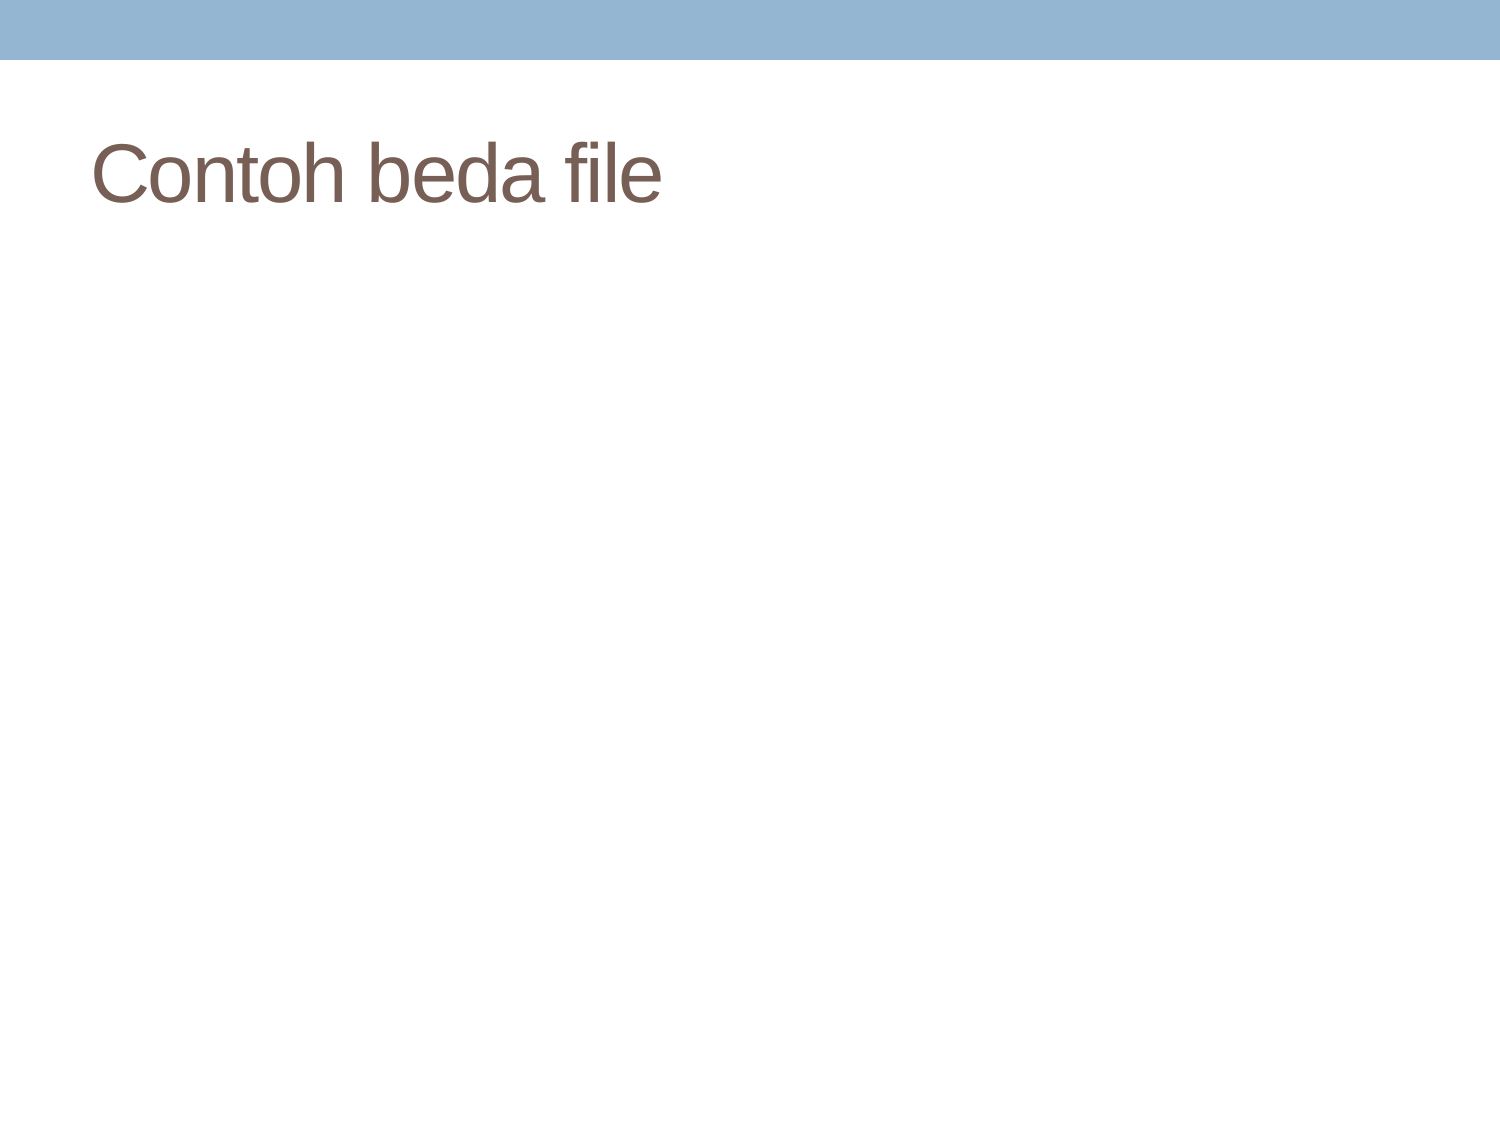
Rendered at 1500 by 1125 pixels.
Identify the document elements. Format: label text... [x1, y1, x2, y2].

title Contoh beda file [75, 87, 1425, 250]
